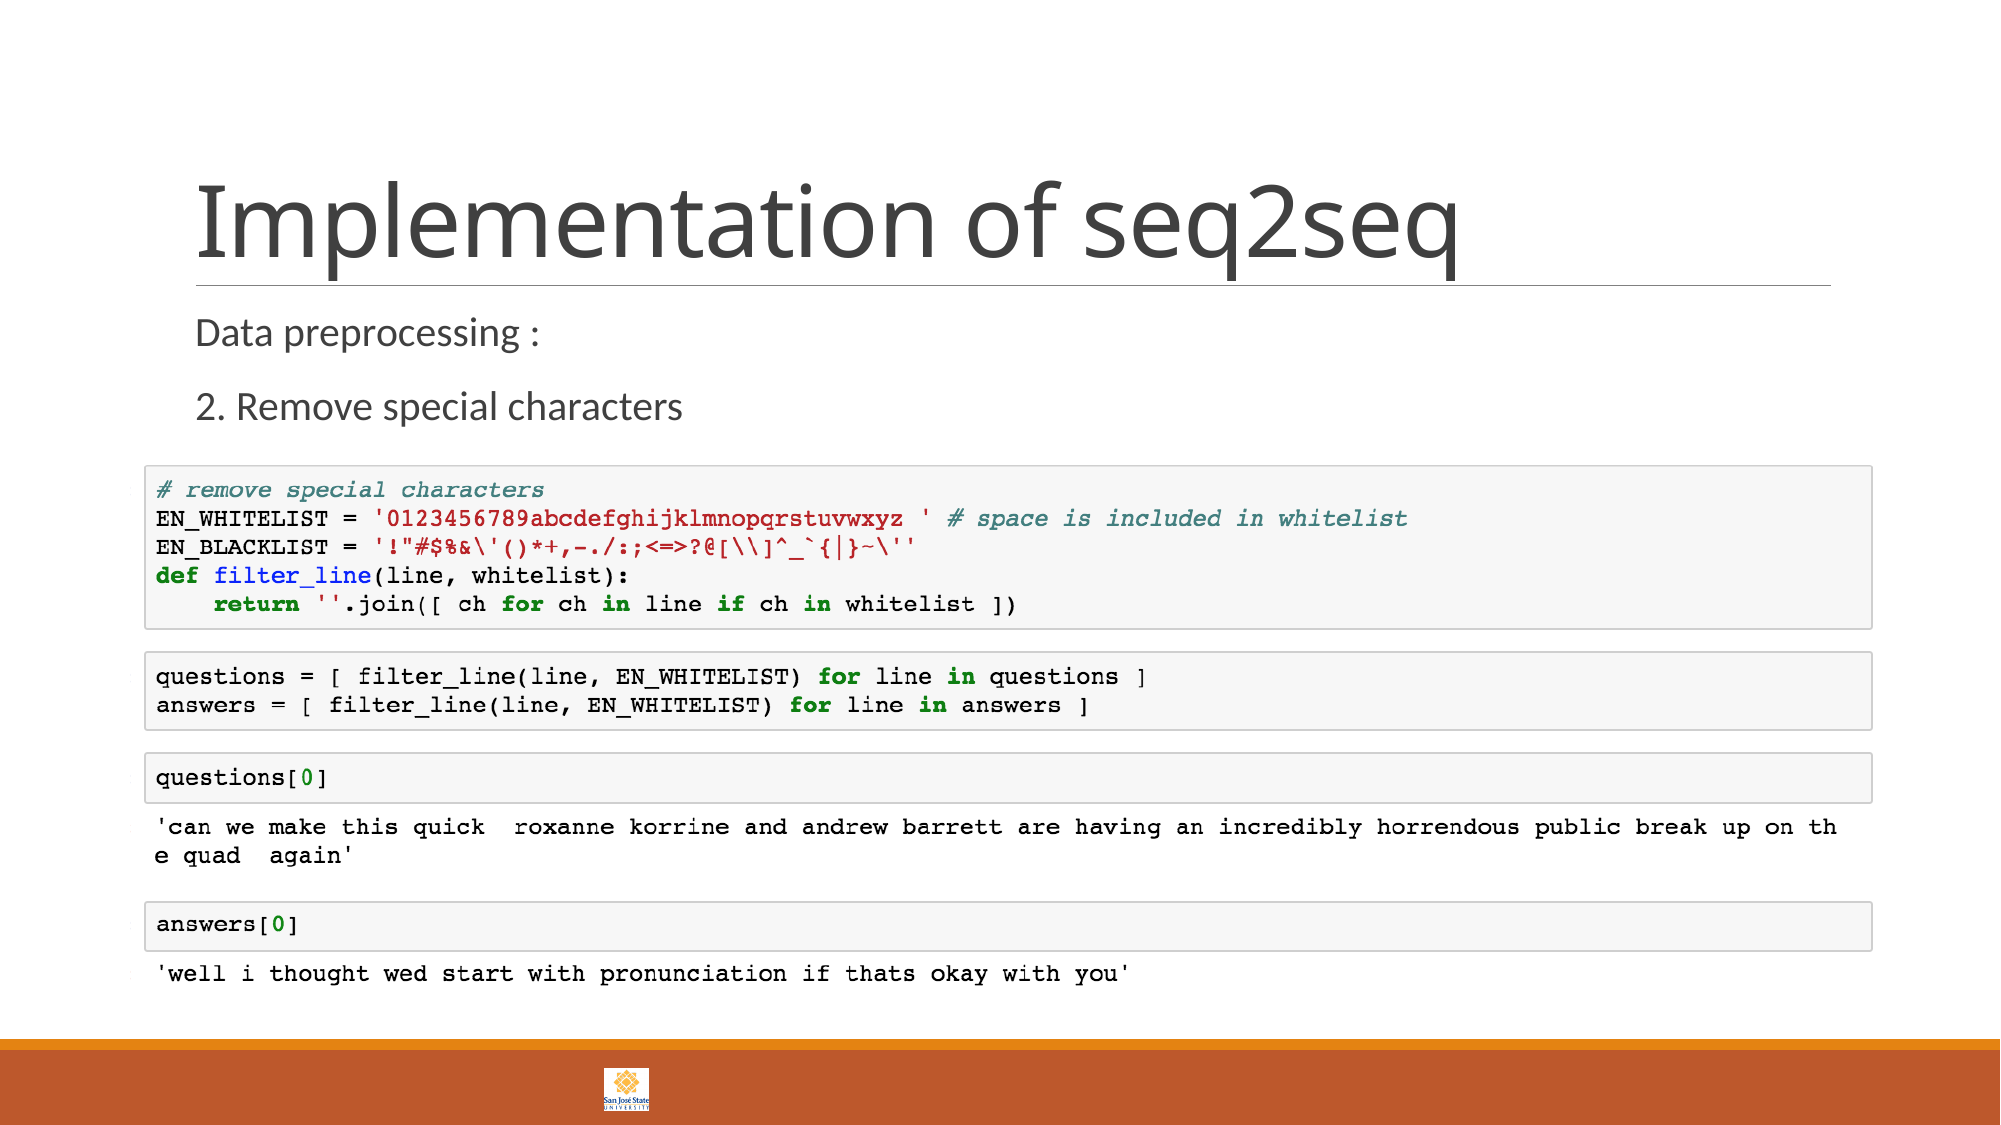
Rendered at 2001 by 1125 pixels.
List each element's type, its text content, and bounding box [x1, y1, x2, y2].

list Data preprocessing : 2. Remove special characters [180, 302, 1830, 445]
picture [604, 1068, 649, 1111]
picture [130, 447, 1880, 1006]
title Implementation of seq2seq [180, 47, 1830, 285]
